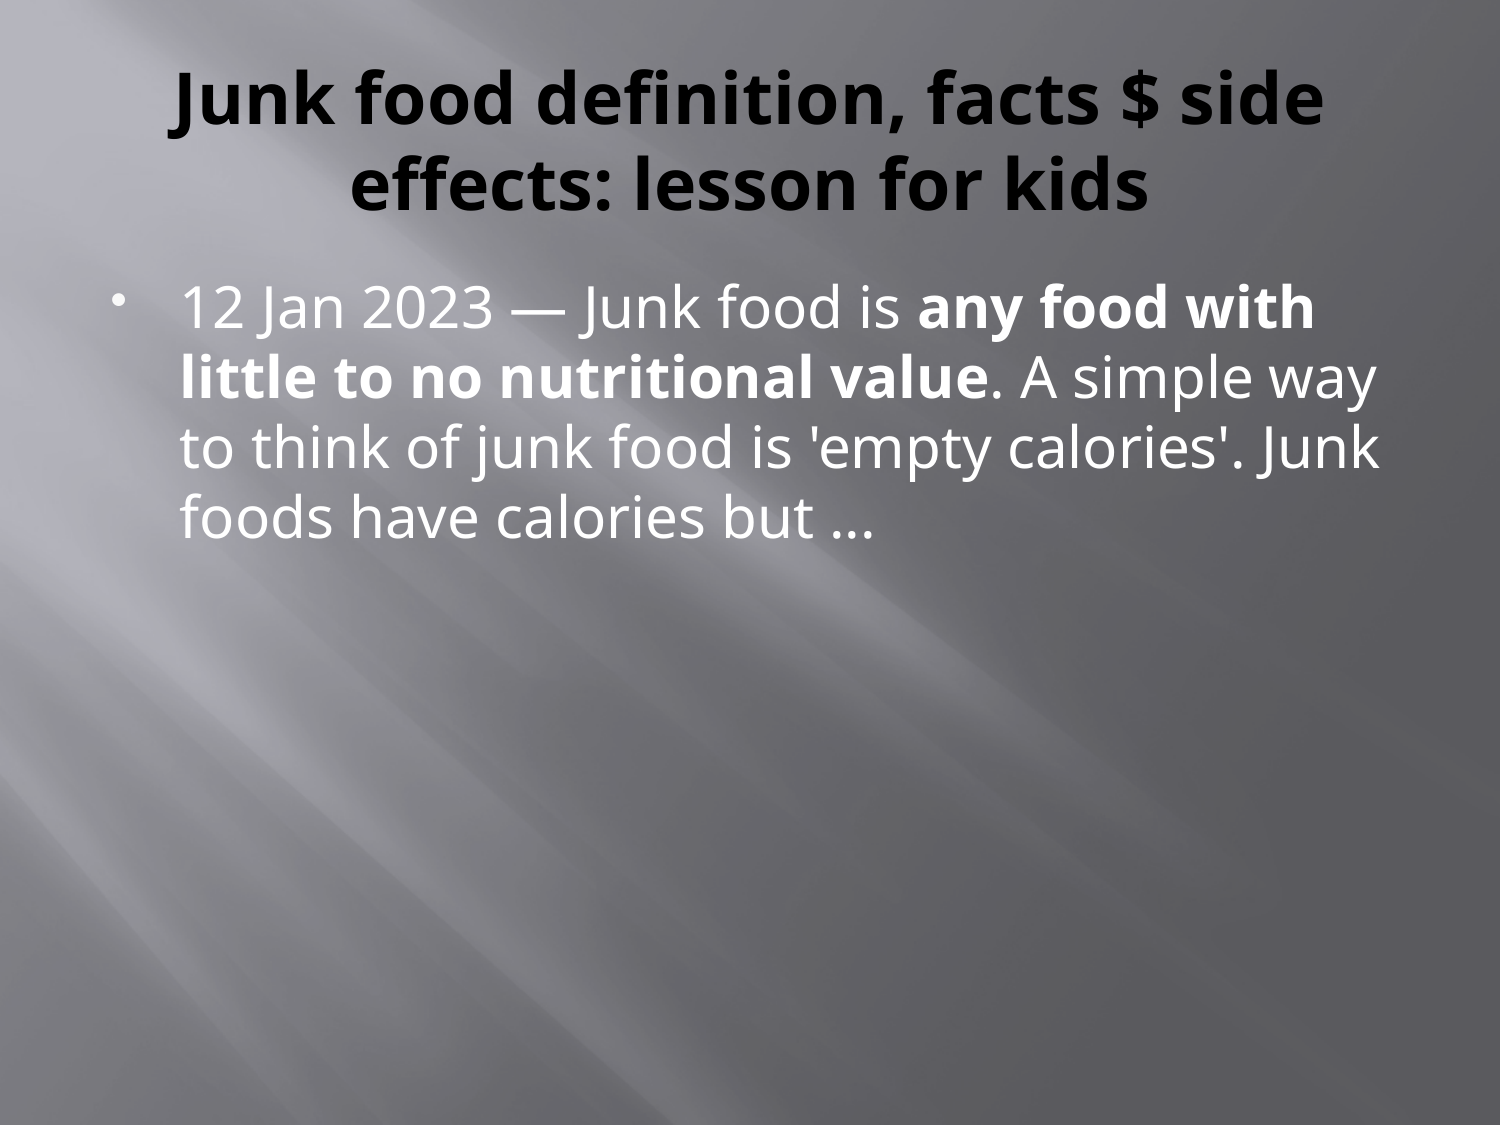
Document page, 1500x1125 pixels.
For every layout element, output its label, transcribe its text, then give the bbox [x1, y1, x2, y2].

title Junk food definition, facts $ side effects: lesson for kids [75, 45, 1425, 233]
list 12 Jan 2023 — Junk food is any food with little to no nutritional value. A simple way to think of junk food is 'empty calories'. Junk foods have calories but ... [75, 262, 1425, 1035]
